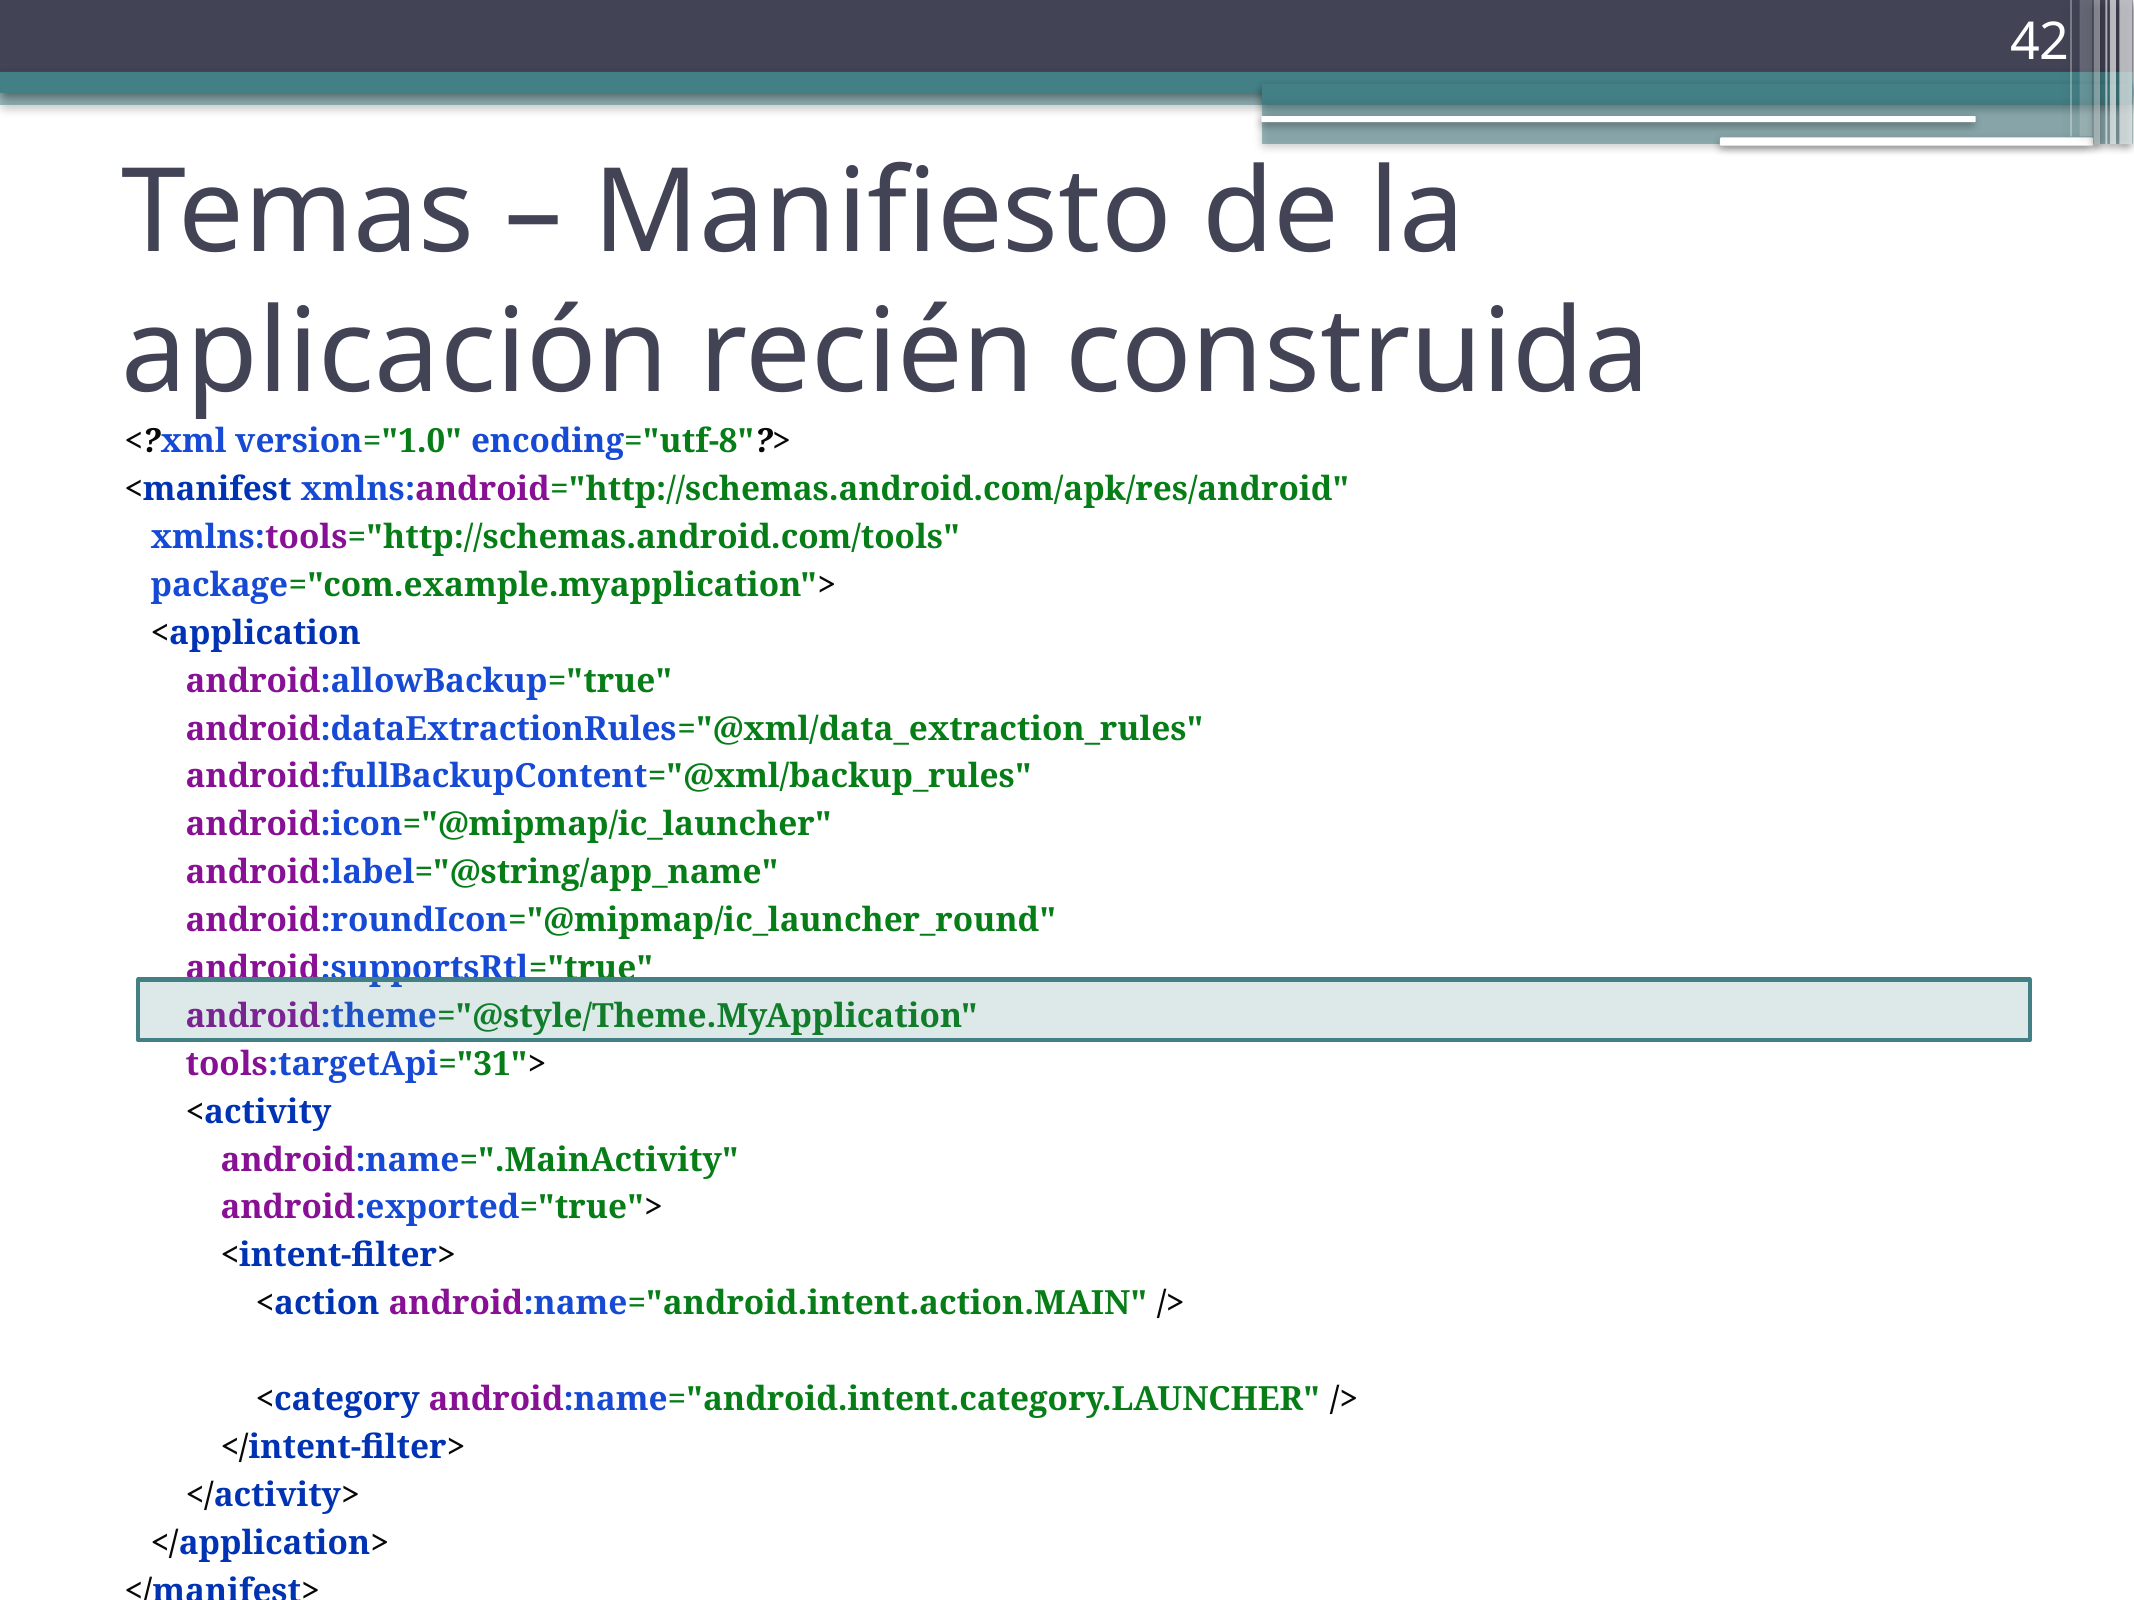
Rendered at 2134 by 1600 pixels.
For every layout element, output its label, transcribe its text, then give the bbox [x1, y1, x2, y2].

text_box [138, 979, 2030, 1041]
text_box <?xml version="1.0" encoding="utf-8"?> <manifest xmlns:android="http://schemas.android.com/apk/res/android" xmlns:tools="http://schemas.android.com/tools" package="com.example.myapplication"> <application android:allowBackup="true" android:dataExtractionRules="@xml/data_extraction_rules" android:fullBackupContent="@xml/backup_rules" android:icon="@mipmap/ic_launcher" android:label="@string/app_name" android:roundIcon="@mipmap/ic_launcher_round" android:supportsRtl="true" android:theme="@style/Theme.MyApplication" tools:targetApi="31"> <activity android:name=".MainActivity" android:exported="true"> <intent-filter> <action android:name="android.intent.action.MAIN" /> <category android:name="android.intent.category.LAUNCHER" /> </intent-filter> </activity> </application> </manifest> [109, 403, 2059, 1600]
text_box Temas – Manifiesto de la aplicación recién construida [106, 150, 2027, 399]
text_box ‹#› [1907, 0, 2085, 86]
